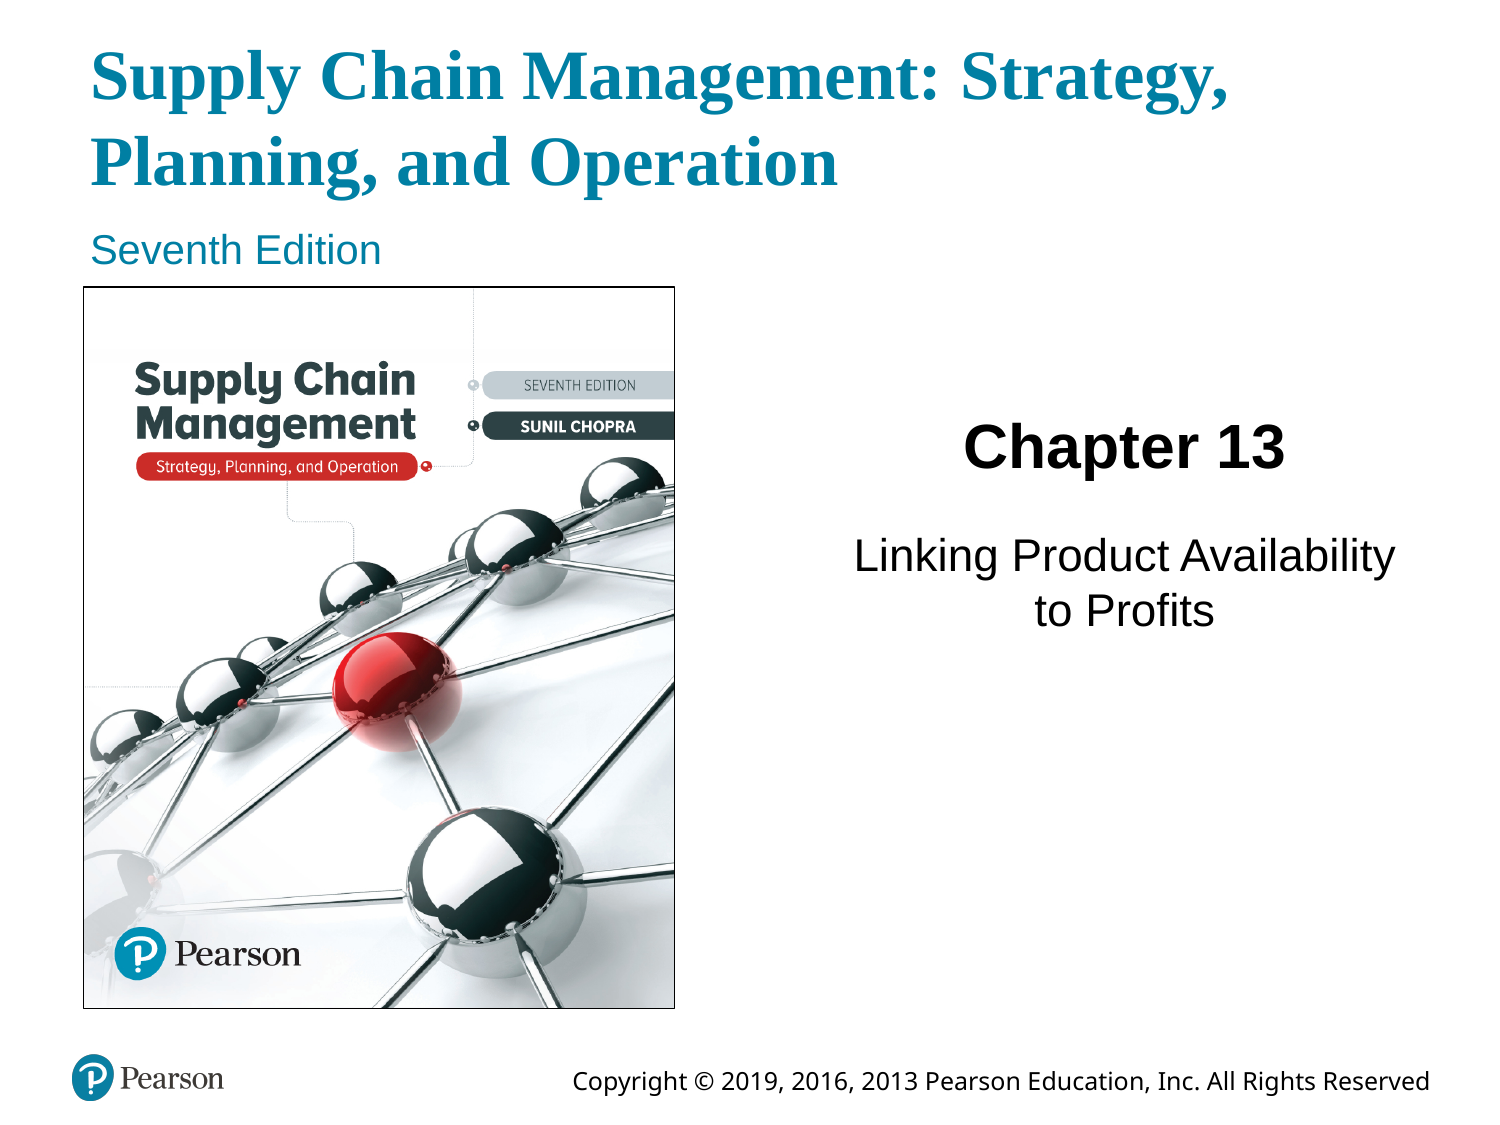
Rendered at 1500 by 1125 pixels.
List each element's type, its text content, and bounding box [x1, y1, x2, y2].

list Chapter 13 [825, 316, 1425, 497]
picture [80, 1063, 106, 1088]
picture [72, 1054, 88, 1070]
picture [72, 1087, 83, 1101]
list Seventh Edition [75, 207, 1425, 272]
picture [98, 1054, 224, 1101]
list Copyright © 2019, 2016, 2013 Pearson Education, Inc. All Rights Reserved [450, 1062, 1447, 1100]
picture [83, 287, 675, 1008]
title Supply Chain Management: Strategy, Planning, and Operation [75, 35, 1447, 193]
list Linking Product Availability to Profits [825, 510, 1425, 746]
